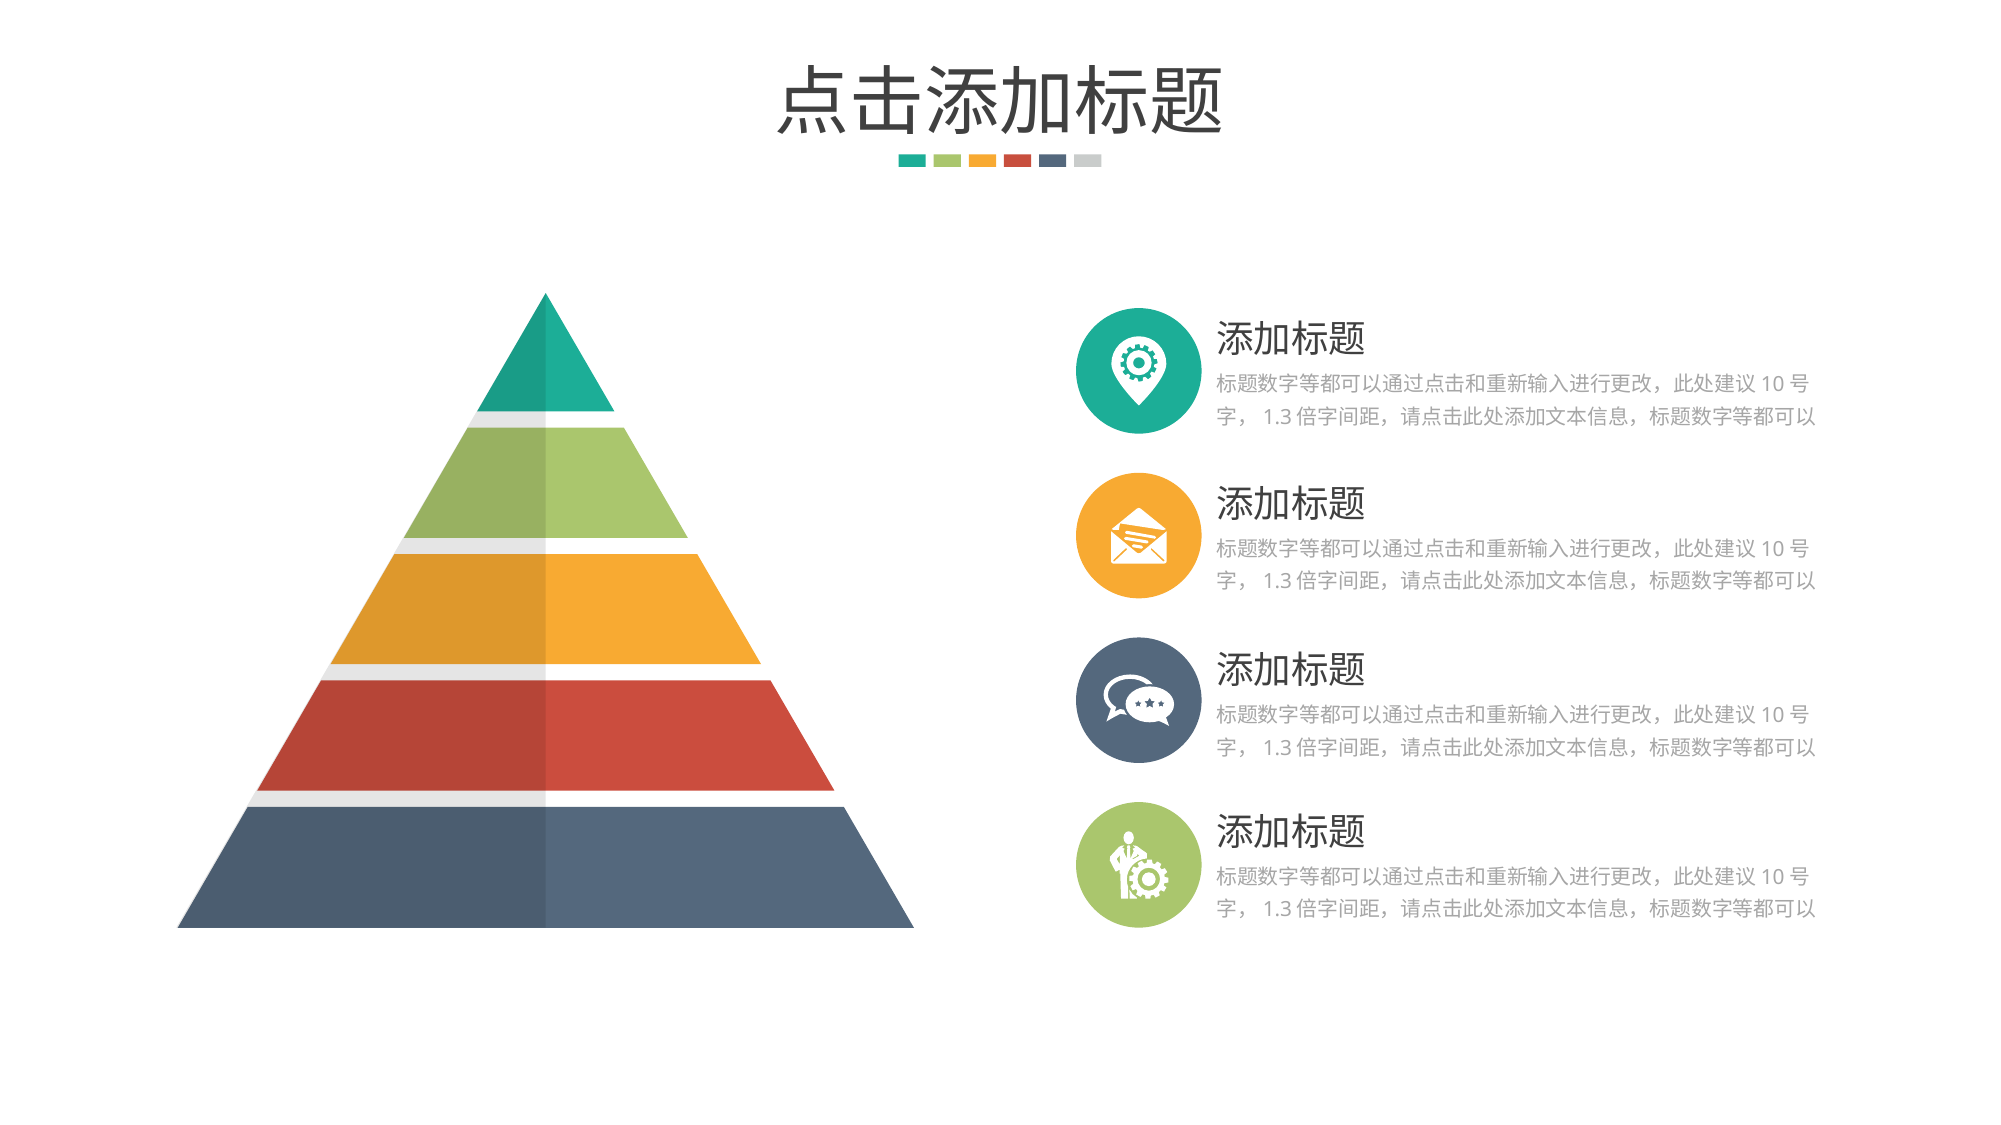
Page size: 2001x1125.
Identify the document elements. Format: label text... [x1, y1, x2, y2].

text_box 添加标题 [1201, 800, 1402, 861]
text_box [1075, 307, 1201, 435]
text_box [898, 154, 1102, 167]
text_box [177, 292, 914, 928]
text_box [1075, 636, 1201, 765]
text_box [1075, 801, 1201, 929]
text_box 标题数字等都可以通过点击和重新输入进行更改，此处建议10号字，1.3倍字间距，请点击此处添加文本信息，标题数字等都可以 [1201, 687, 1835, 767]
text_box 点击添加标题 [670, 46, 1330, 152]
text_box 标题数字等都可以通过点击和重新输入进行更改，此处建议10号字，1.3倍字间距，请点击此处添加文本信息，标题数字等都可以 [1201, 848, 1835, 929]
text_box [1103, 674, 1175, 726]
text_box 添加标题 [1201, 307, 1402, 368]
text_box [1075, 471, 1201, 600]
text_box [1109, 831, 1169, 899]
text_box 添加标题 [1201, 638, 1402, 699]
text_box 添加标题 [1201, 472, 1402, 533]
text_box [1110, 507, 1167, 564]
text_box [1111, 336, 1167, 406]
text_box 标题数字等都可以通过点击和重新输入进行更改，此处建议10号字，1.3倍字间距，请点击此处添加文本信息，标题数字等都可以 [1201, 520, 1835, 601]
text_box 标题数字等都可以通过点击和重新输入进行更改，此处建议10号字，1.3倍字间距，请点击此处添加文本信息，标题数字等都可以 [1201, 356, 1835, 436]
